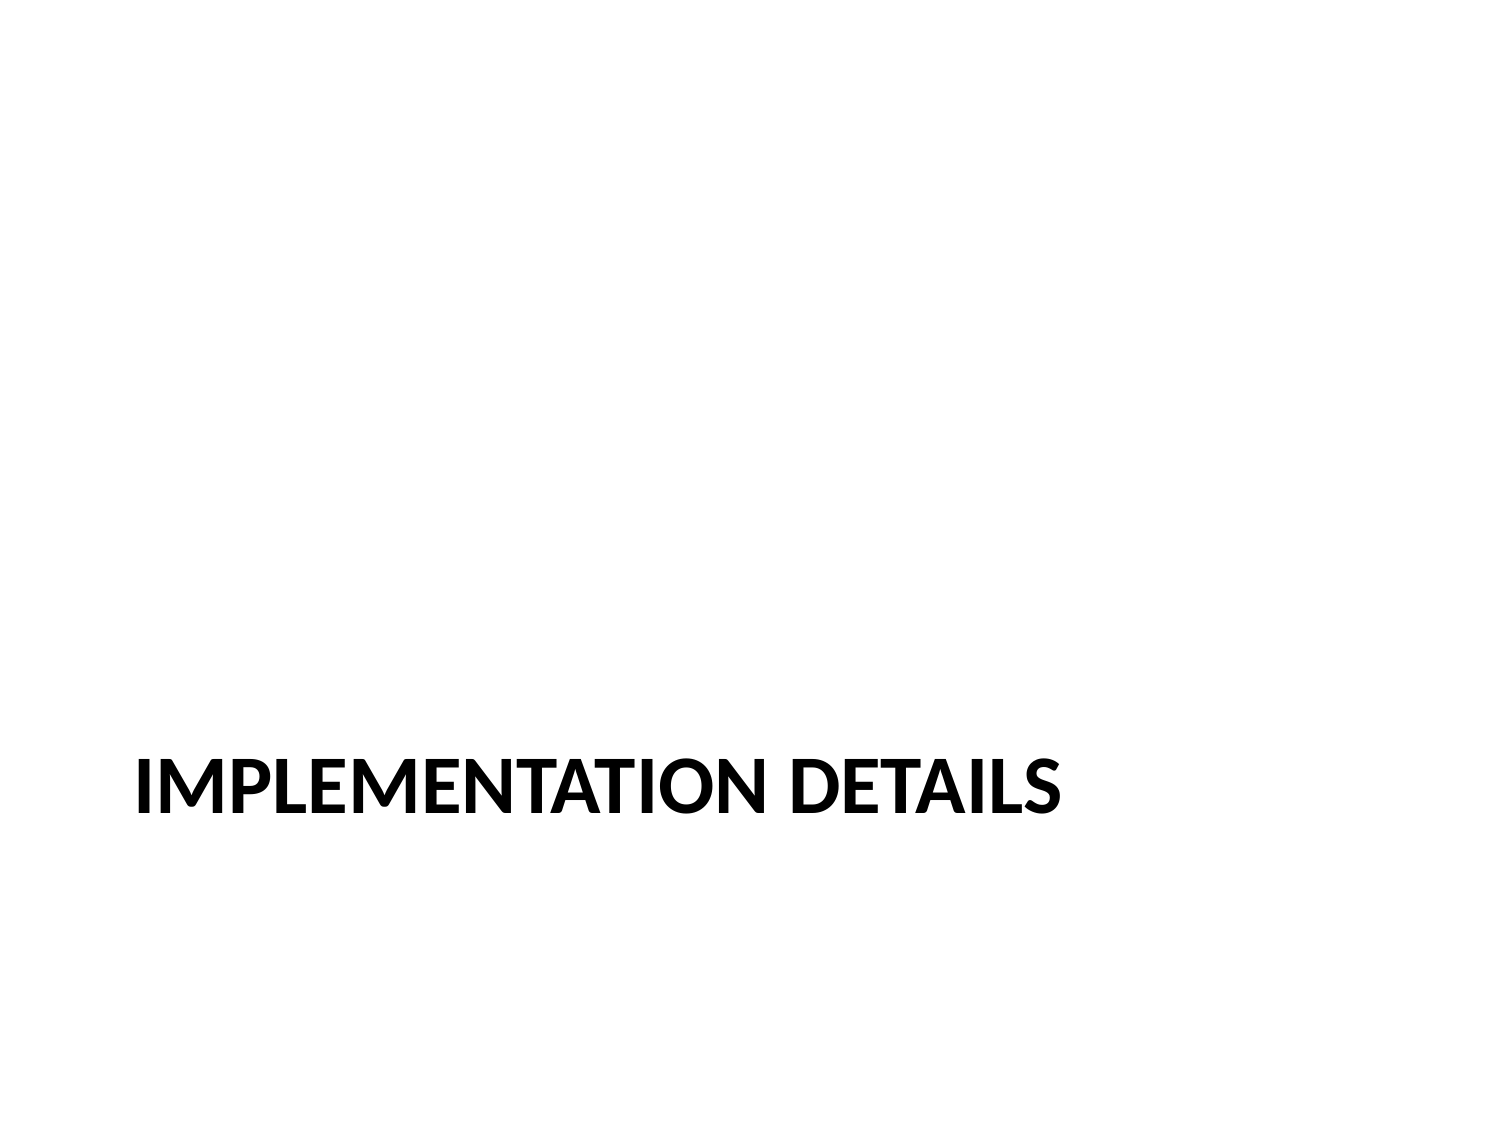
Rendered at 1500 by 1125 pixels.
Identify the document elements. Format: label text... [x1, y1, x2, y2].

title Implementation Details [118, 722, 1394, 947]
